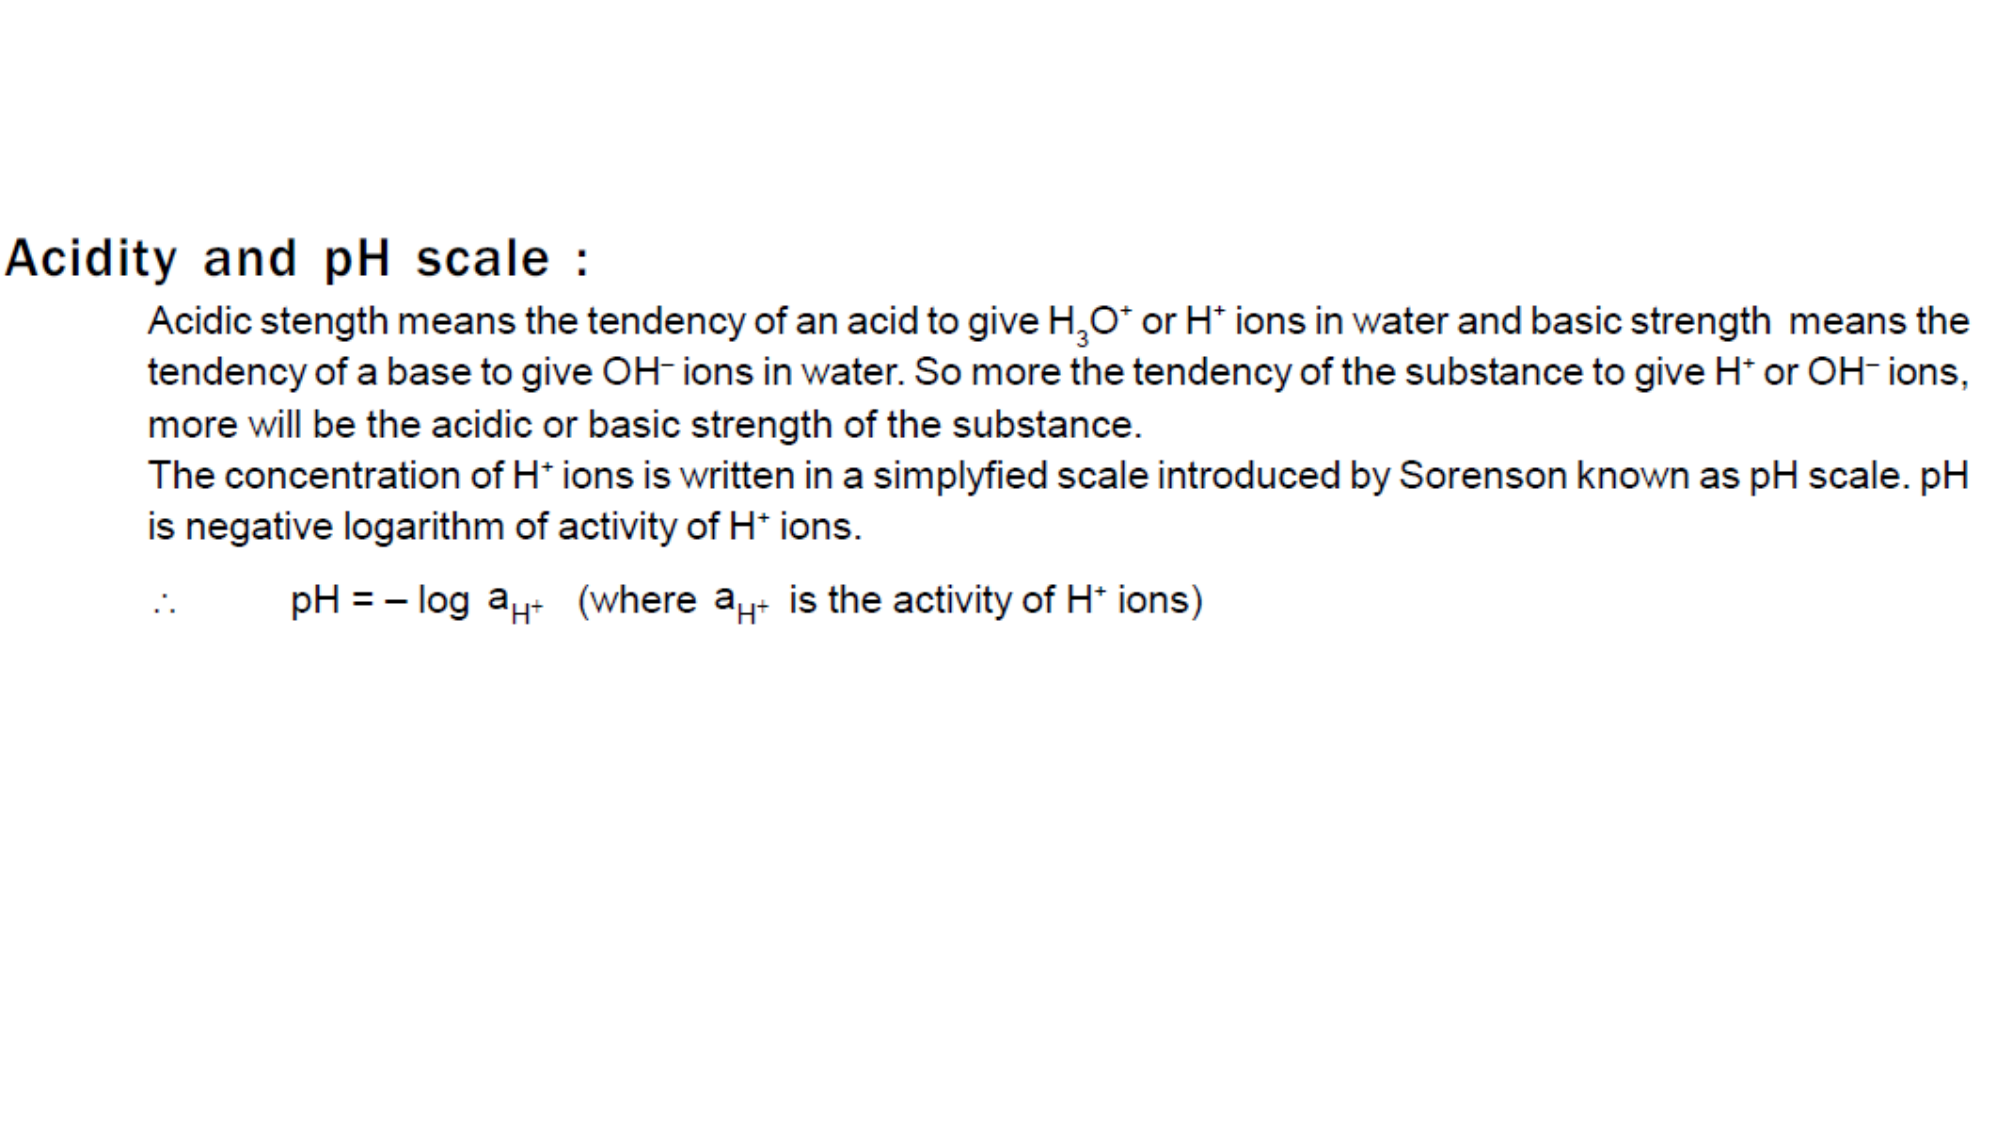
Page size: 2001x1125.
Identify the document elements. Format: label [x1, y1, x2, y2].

picture [0, 210, 1996, 634]
